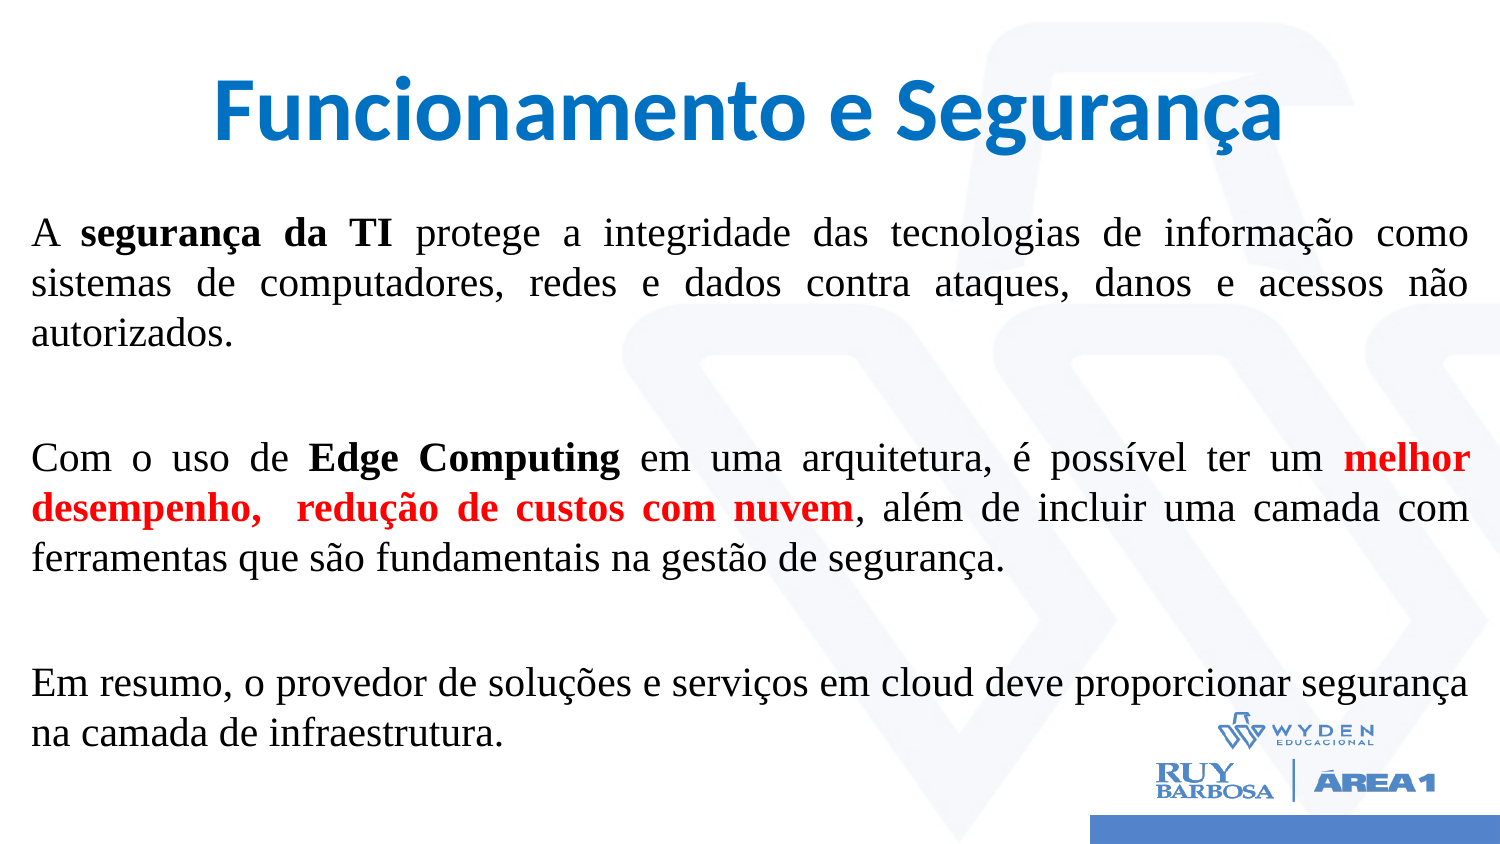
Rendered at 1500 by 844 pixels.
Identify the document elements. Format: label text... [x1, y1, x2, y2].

picture [0, 0, 1500, 844]
list A segurança da TI protege a integridade das tecnologias de informação como sistemas de computadores, redes e dados contra ataques, danos e acessos não autorizados. Com o uso de Edge Computing em uma arquitetura, é possível ter um melhor desempenho, redução de custos com nuvem, além de incluir uma camada com ferramentas que são fundamentais na gestão de segurança. Em resumo, o provedor de soluções e serviços em cloud deve proporcionar segurança na camada de infraestrutura. [22, 196, 1479, 811]
title Funcionamento e Segurança [74, 33, 1426, 175]
